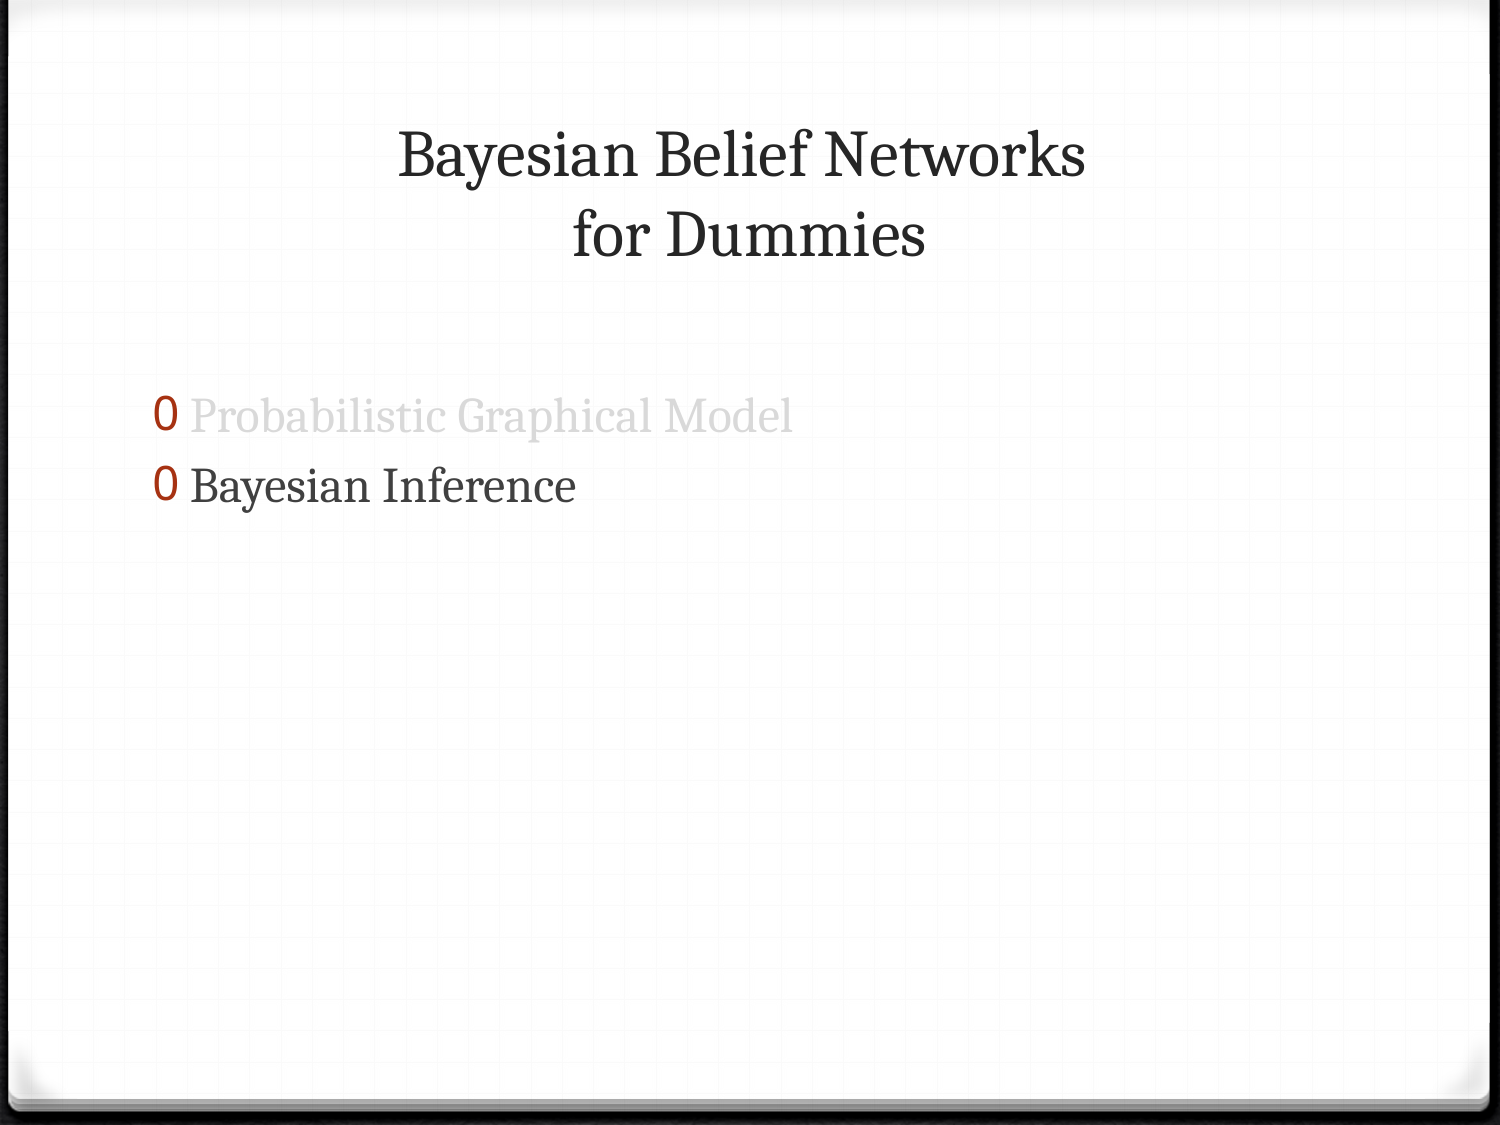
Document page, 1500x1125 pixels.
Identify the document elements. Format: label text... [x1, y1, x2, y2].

list Probabilistic Graphical Model Bayesian Inference [137, 375, 1363, 1024]
picture [0, 0, 1500, 1125]
title Bayesian Belief Networks for Dummies [90, 71, 1410, 309]
